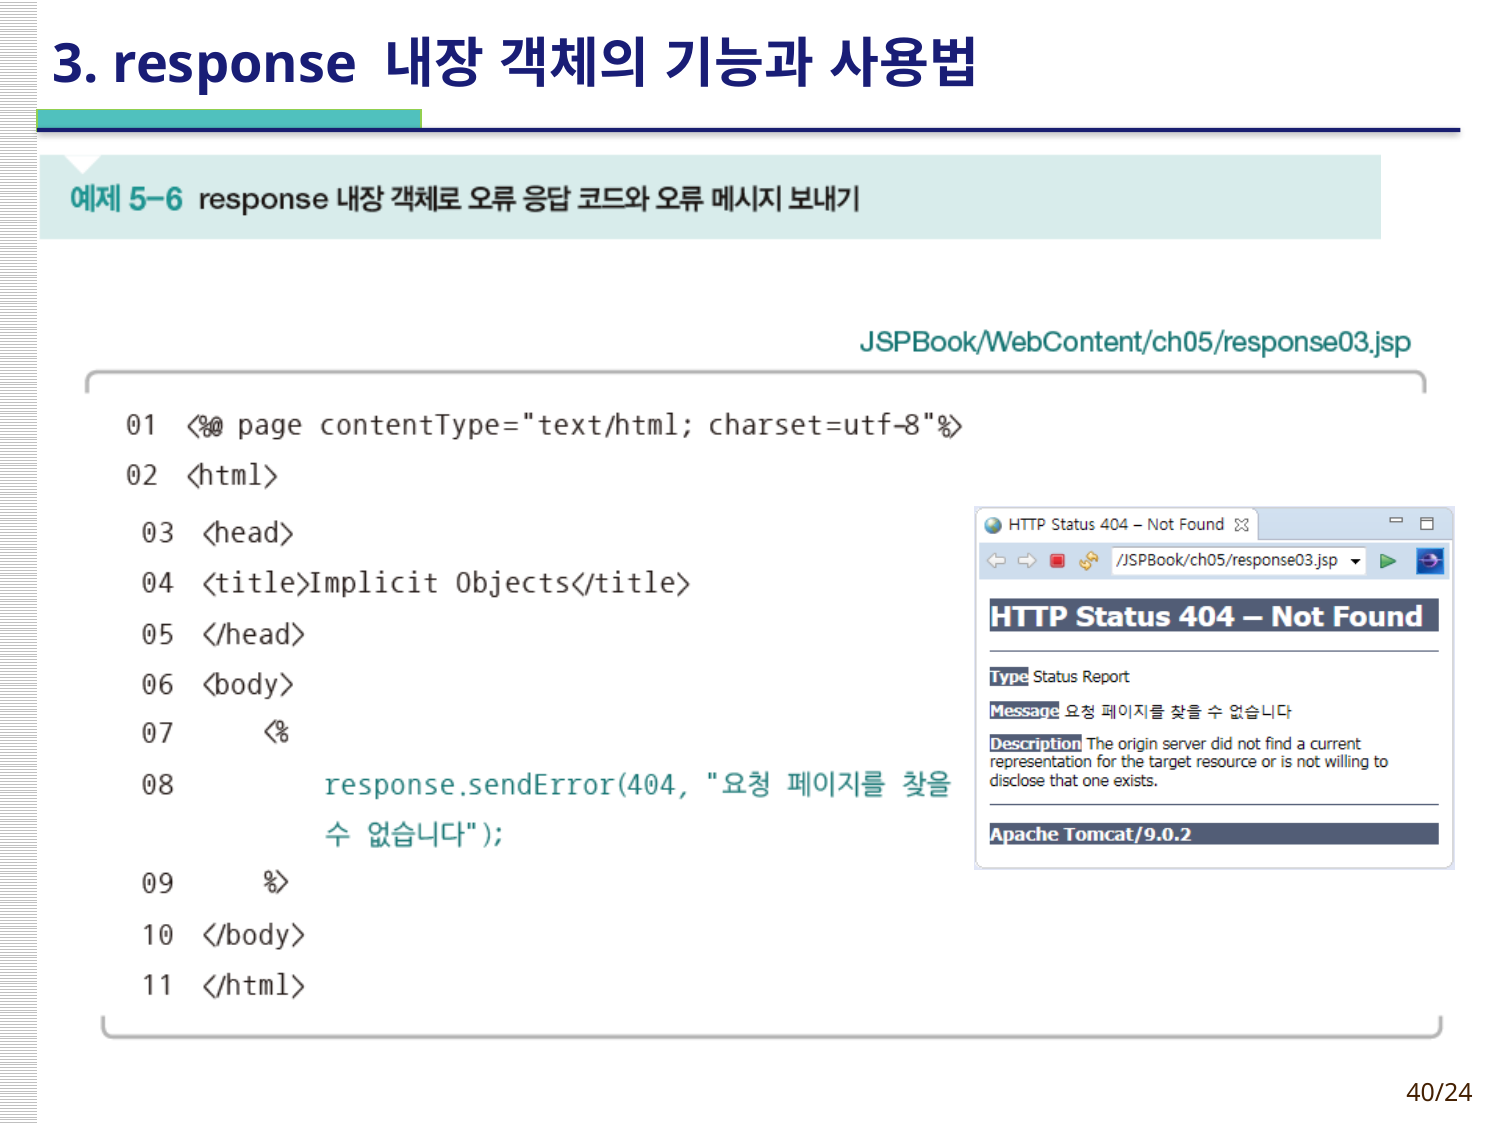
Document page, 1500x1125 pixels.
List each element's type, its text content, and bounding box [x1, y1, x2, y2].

picture [36, 152, 1382, 241]
picture [71, 321, 1455, 1053]
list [974, 506, 1455, 870]
title 3. response 내장 객체의 기능과 사용법 [37, 13, 1278, 109]
